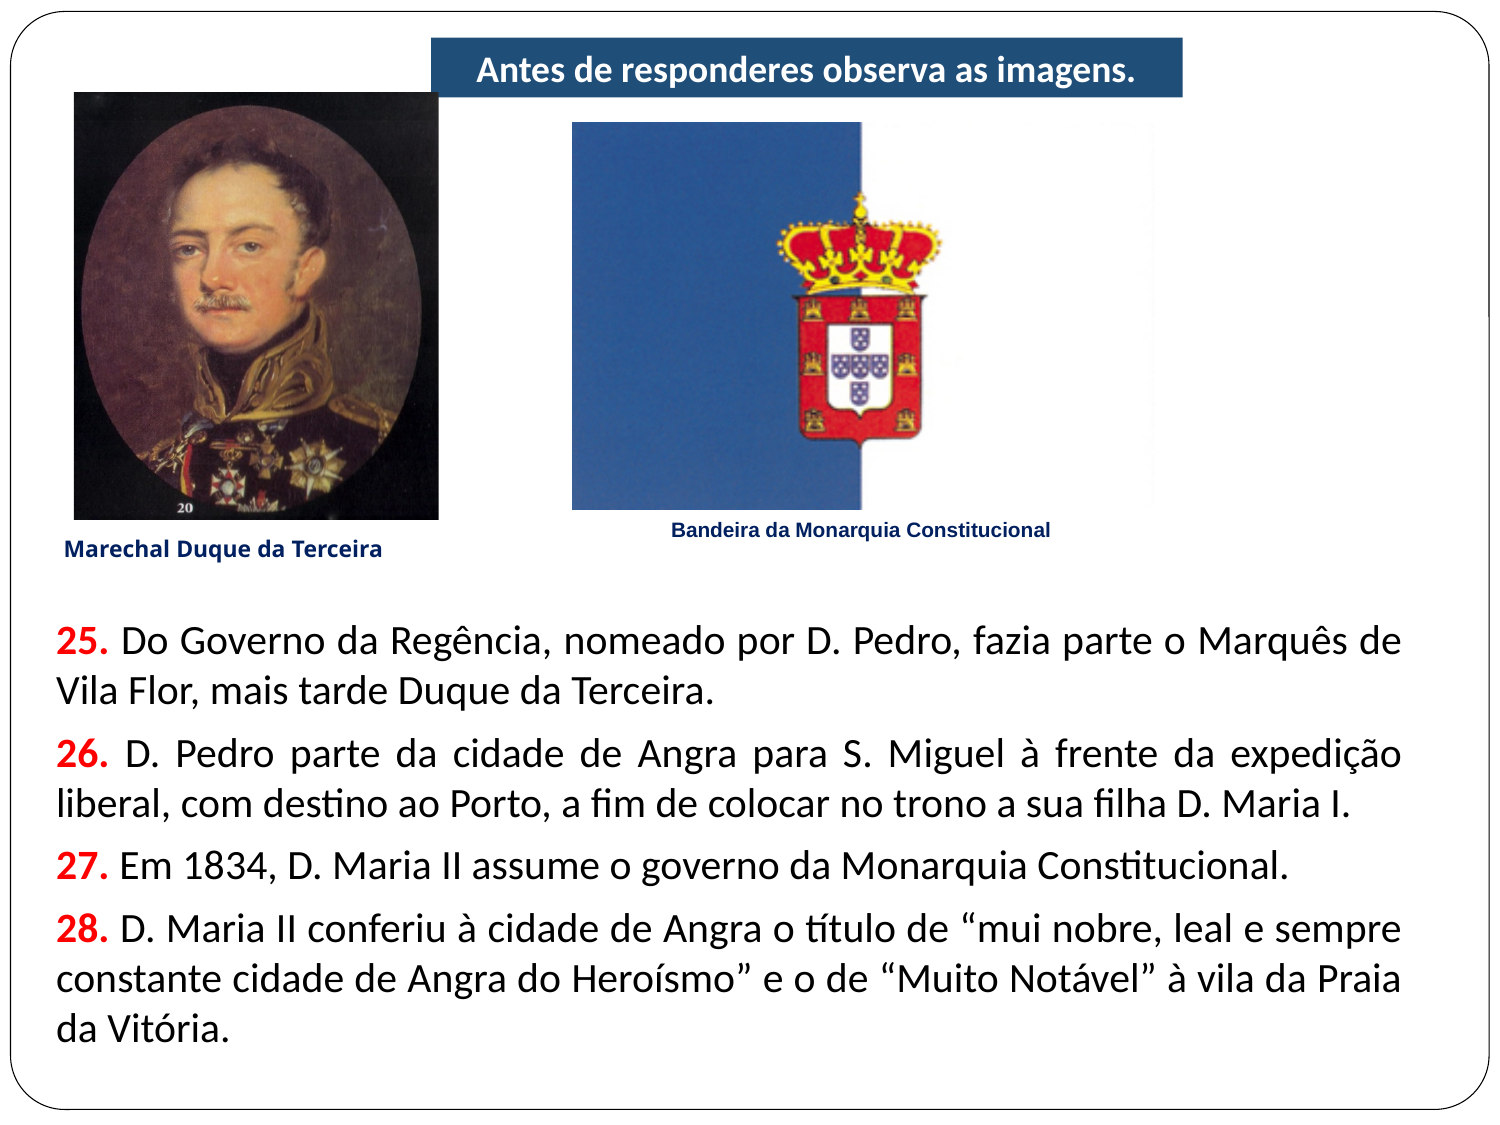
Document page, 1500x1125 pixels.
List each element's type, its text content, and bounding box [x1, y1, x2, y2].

text_box Antes de responderes observa as imagens. [431, 37, 1183, 98]
picture [73, 92, 439, 520]
text_box Bandeira da Monarquia Constitucional [539, 509, 1182, 549]
text_box Marechal Duque da Terceira [41, 529, 406, 570]
text_box 25. Do Governo da Regência, nomeado por D. Pedro, fazia parte o Marquês de Vila Flor, mais tarde Duque da Terceira. 26. D. Pedro parte da cidade de Angra para S. Miguel à frente da expedição liberal, com destino ao Porto, a fim de colocar no trono a sua filha D. Maria I. 27. Em 1834, D. Maria II assume o governo da Monarquia Constitucional. 28. D. Maria II conferiu à cidade de Angra o título de “mui nobre, leal e sempre constante cidade de Angra do Heroísmo” e o de “Muito Notável” à vila da Praia da Vitória. [41, 605, 1418, 1059]
picture [572, 122, 1155, 510]
